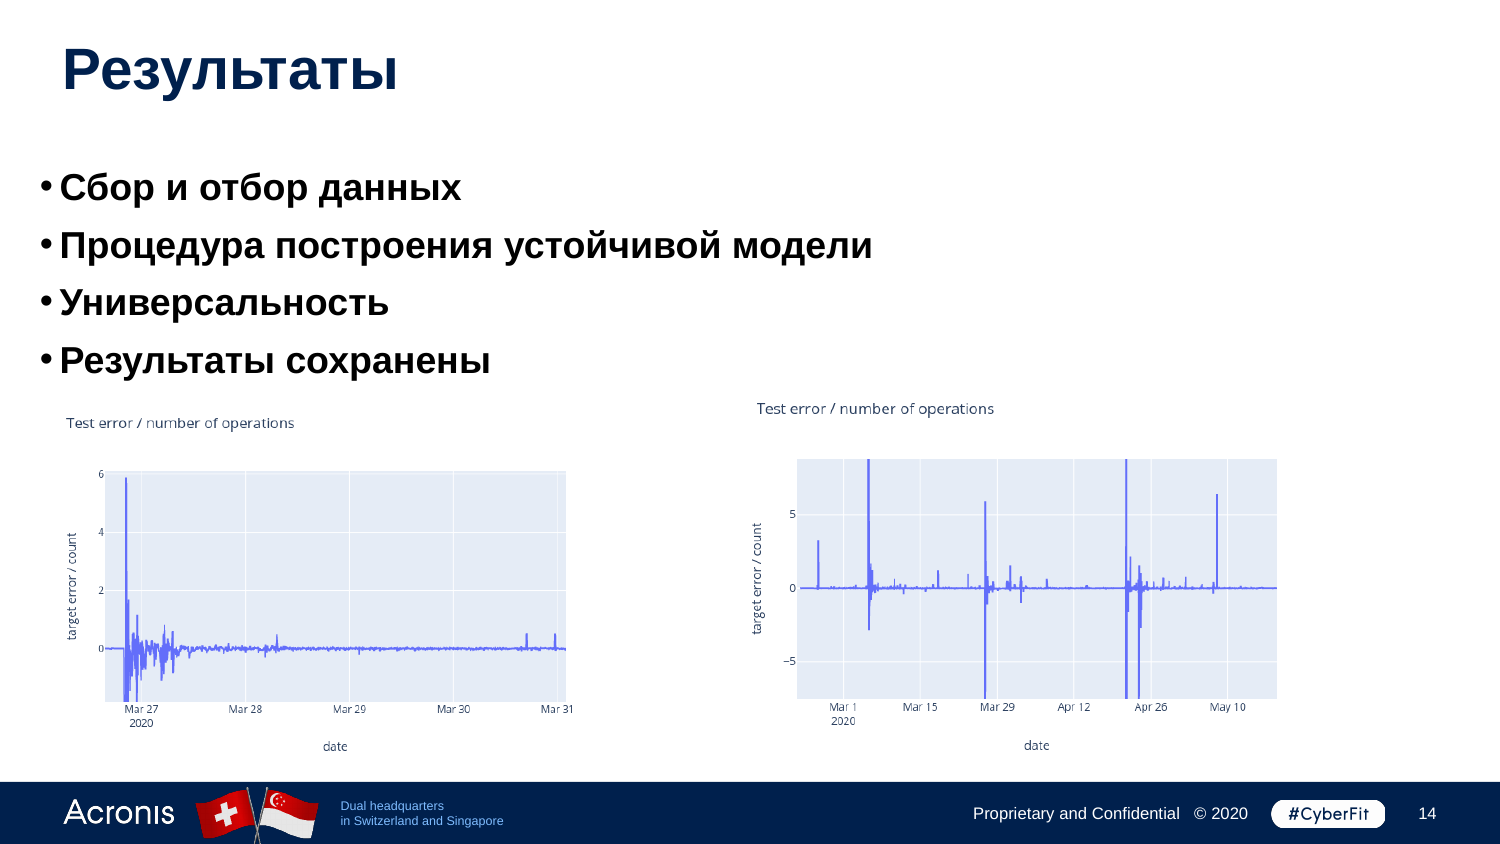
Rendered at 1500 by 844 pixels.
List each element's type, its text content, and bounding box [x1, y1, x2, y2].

text_box [25, 155, 1500, 794]
picture [725, 369, 1348, 770]
picture [36, 385, 634, 770]
picture [195, 794, 319, 844]
text_box Сбор и отбор данных Процедура построения устойчивой модели Универсальность Результаты сохранены [25, 155, 900, 398]
text_box Результаты [62, 38, 1435, 155]
picture [1271, 800, 1385, 828]
picture [63, 799, 174, 824]
